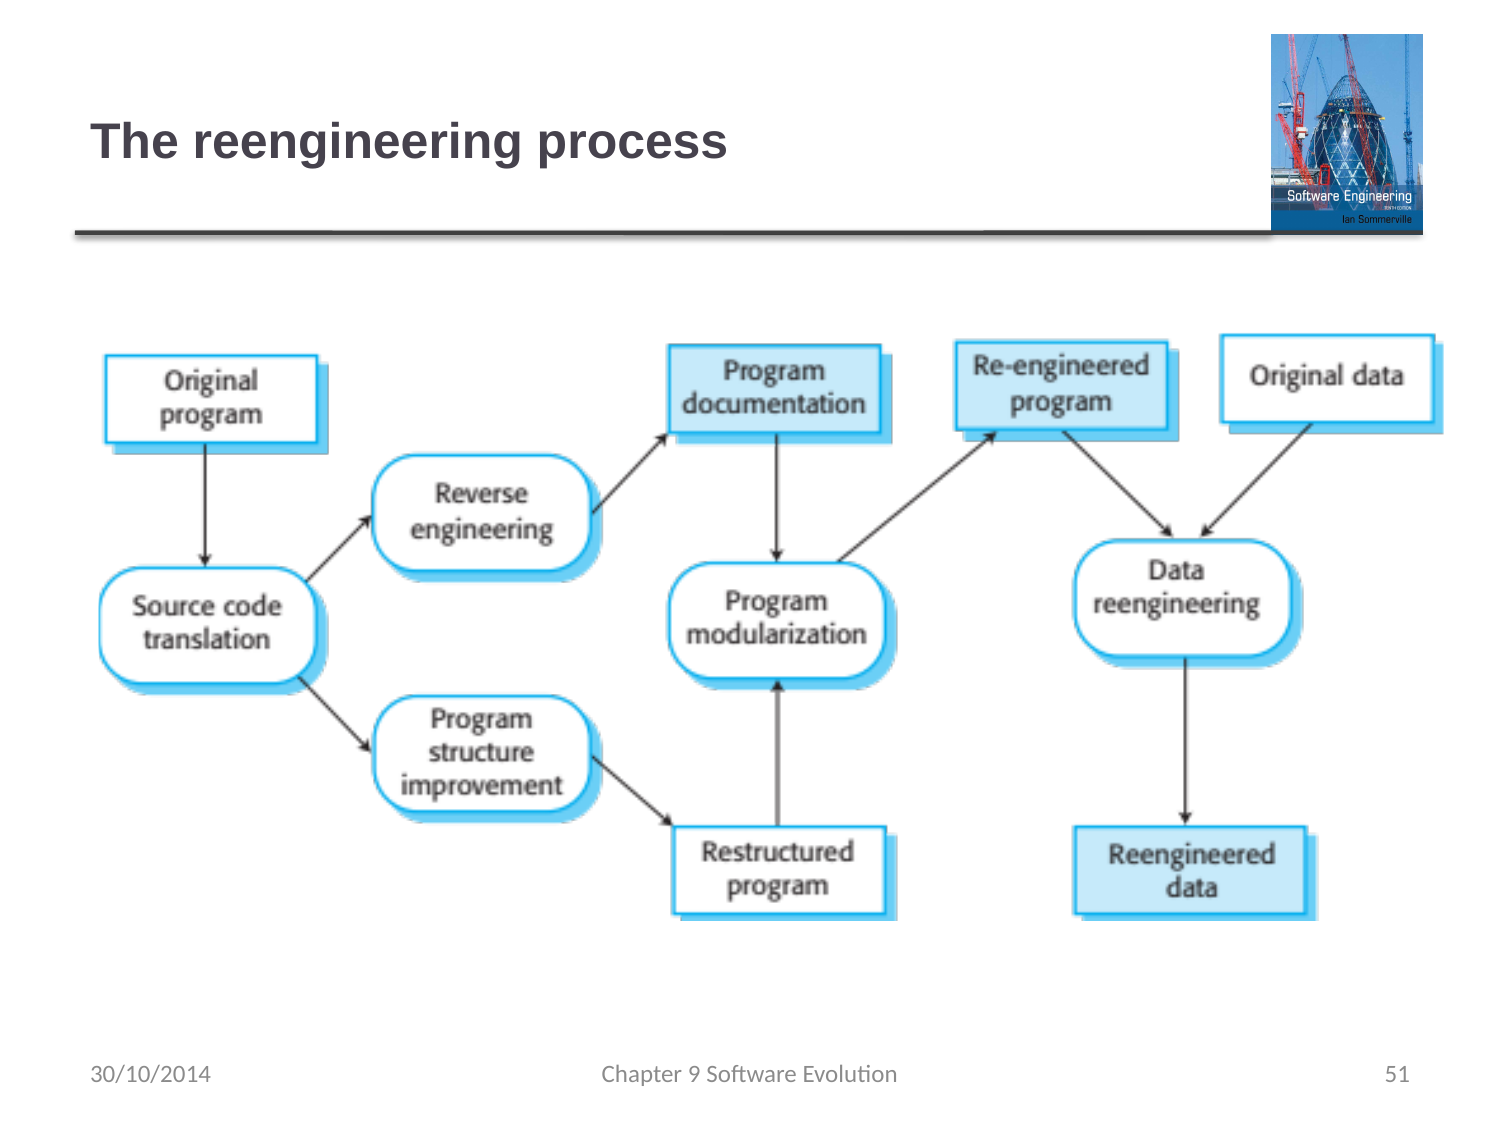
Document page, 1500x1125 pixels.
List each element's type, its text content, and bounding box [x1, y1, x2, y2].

footer Chapter 9 Software Evolution [512, 1042, 988, 1103]
picture [1271, 34, 1423, 230]
slide_number 51 [1074, 1042, 1425, 1103]
picture [98, 332, 1444, 921]
title The reengineering process [74, 44, 1272, 233]
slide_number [75, 1042, 425, 1103]
